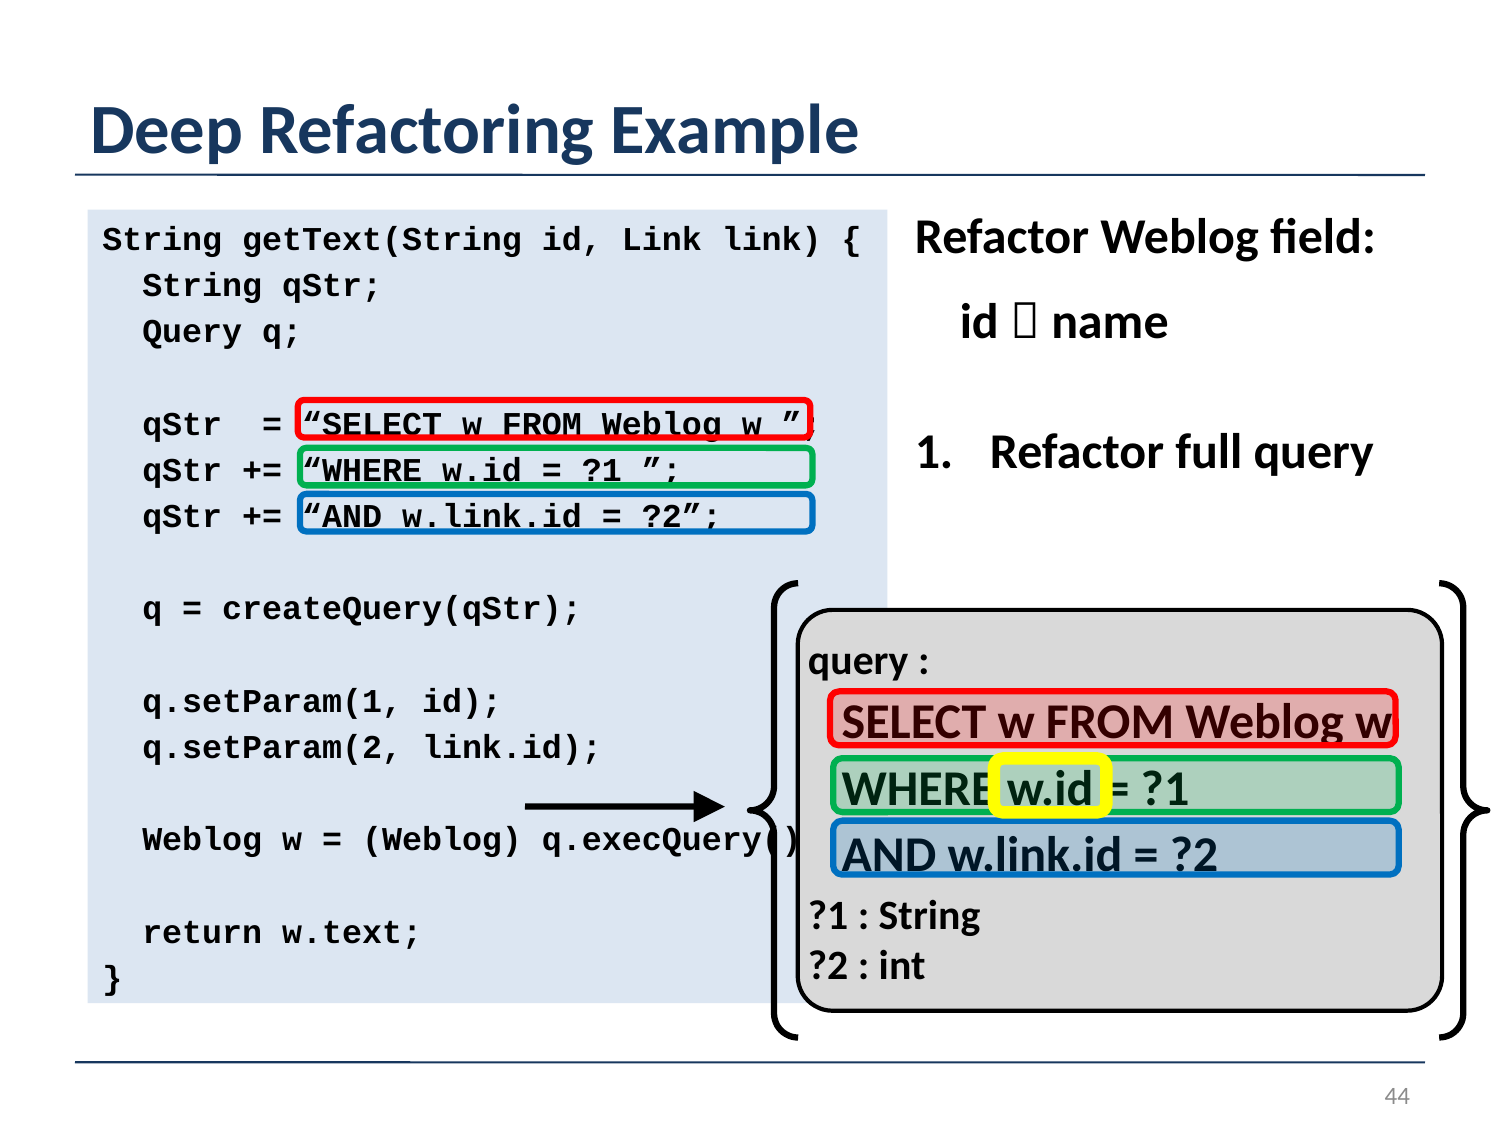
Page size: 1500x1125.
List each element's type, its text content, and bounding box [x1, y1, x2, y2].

slide_number 44 [1074, 1065, 1425, 1125]
text_box Refactor Weblog field: id  name Refactor full query [900, 196, 1450, 486]
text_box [87, 209, 888, 1013]
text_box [749, 582, 1488, 1038]
title Deep Refactoring Example [75, 75, 1425, 175]
